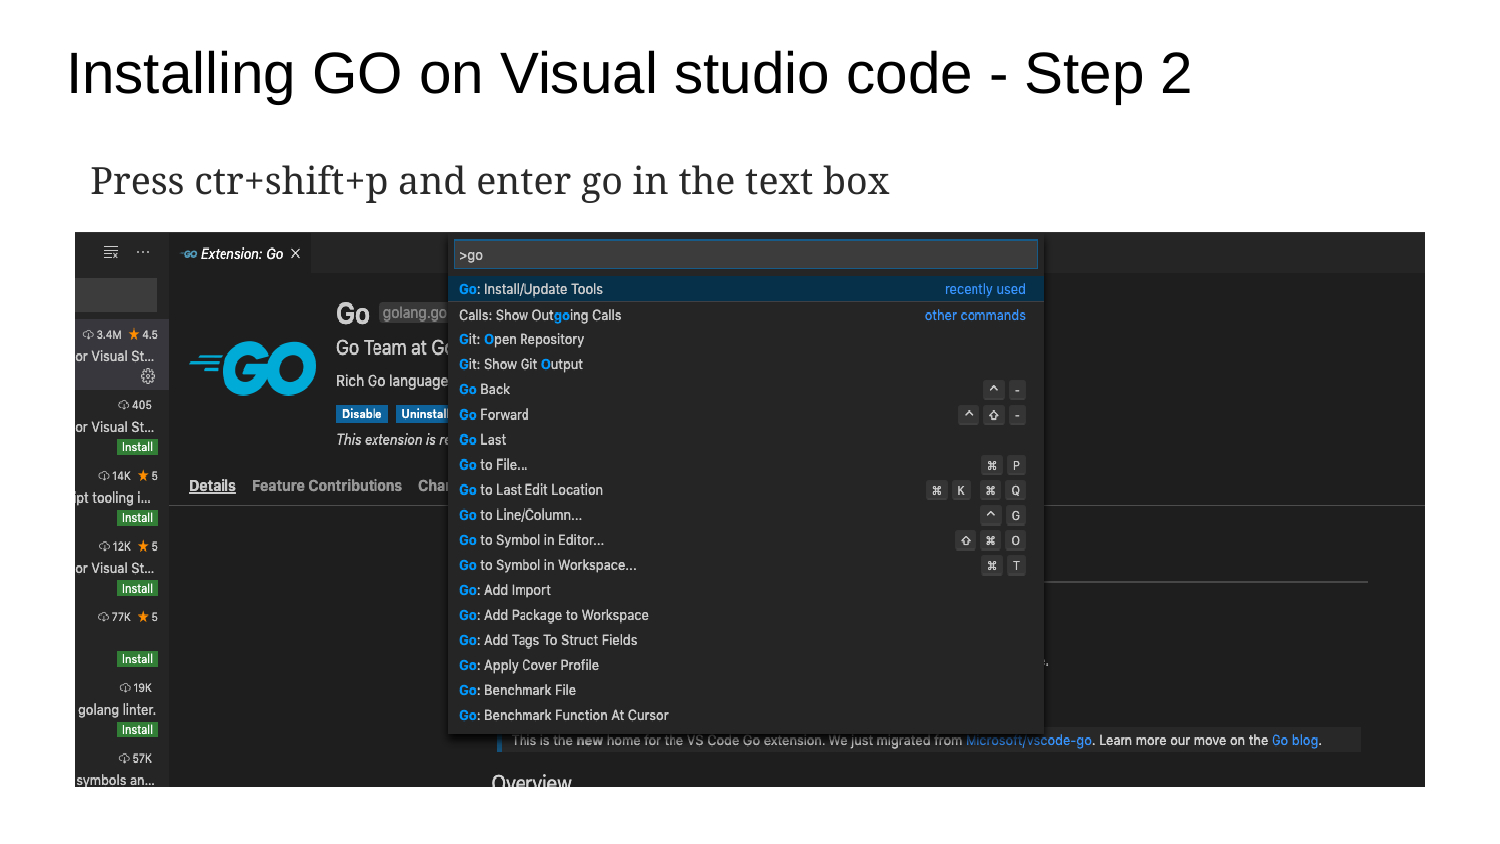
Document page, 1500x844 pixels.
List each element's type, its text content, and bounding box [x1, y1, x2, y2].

list Press ctr+shift+p and enter go in the text box [75, 135, 1325, 220]
picture [75, 232, 1425, 787]
title Installing GO on Visual studio code - Step 2 [51, 19, 1449, 114]
